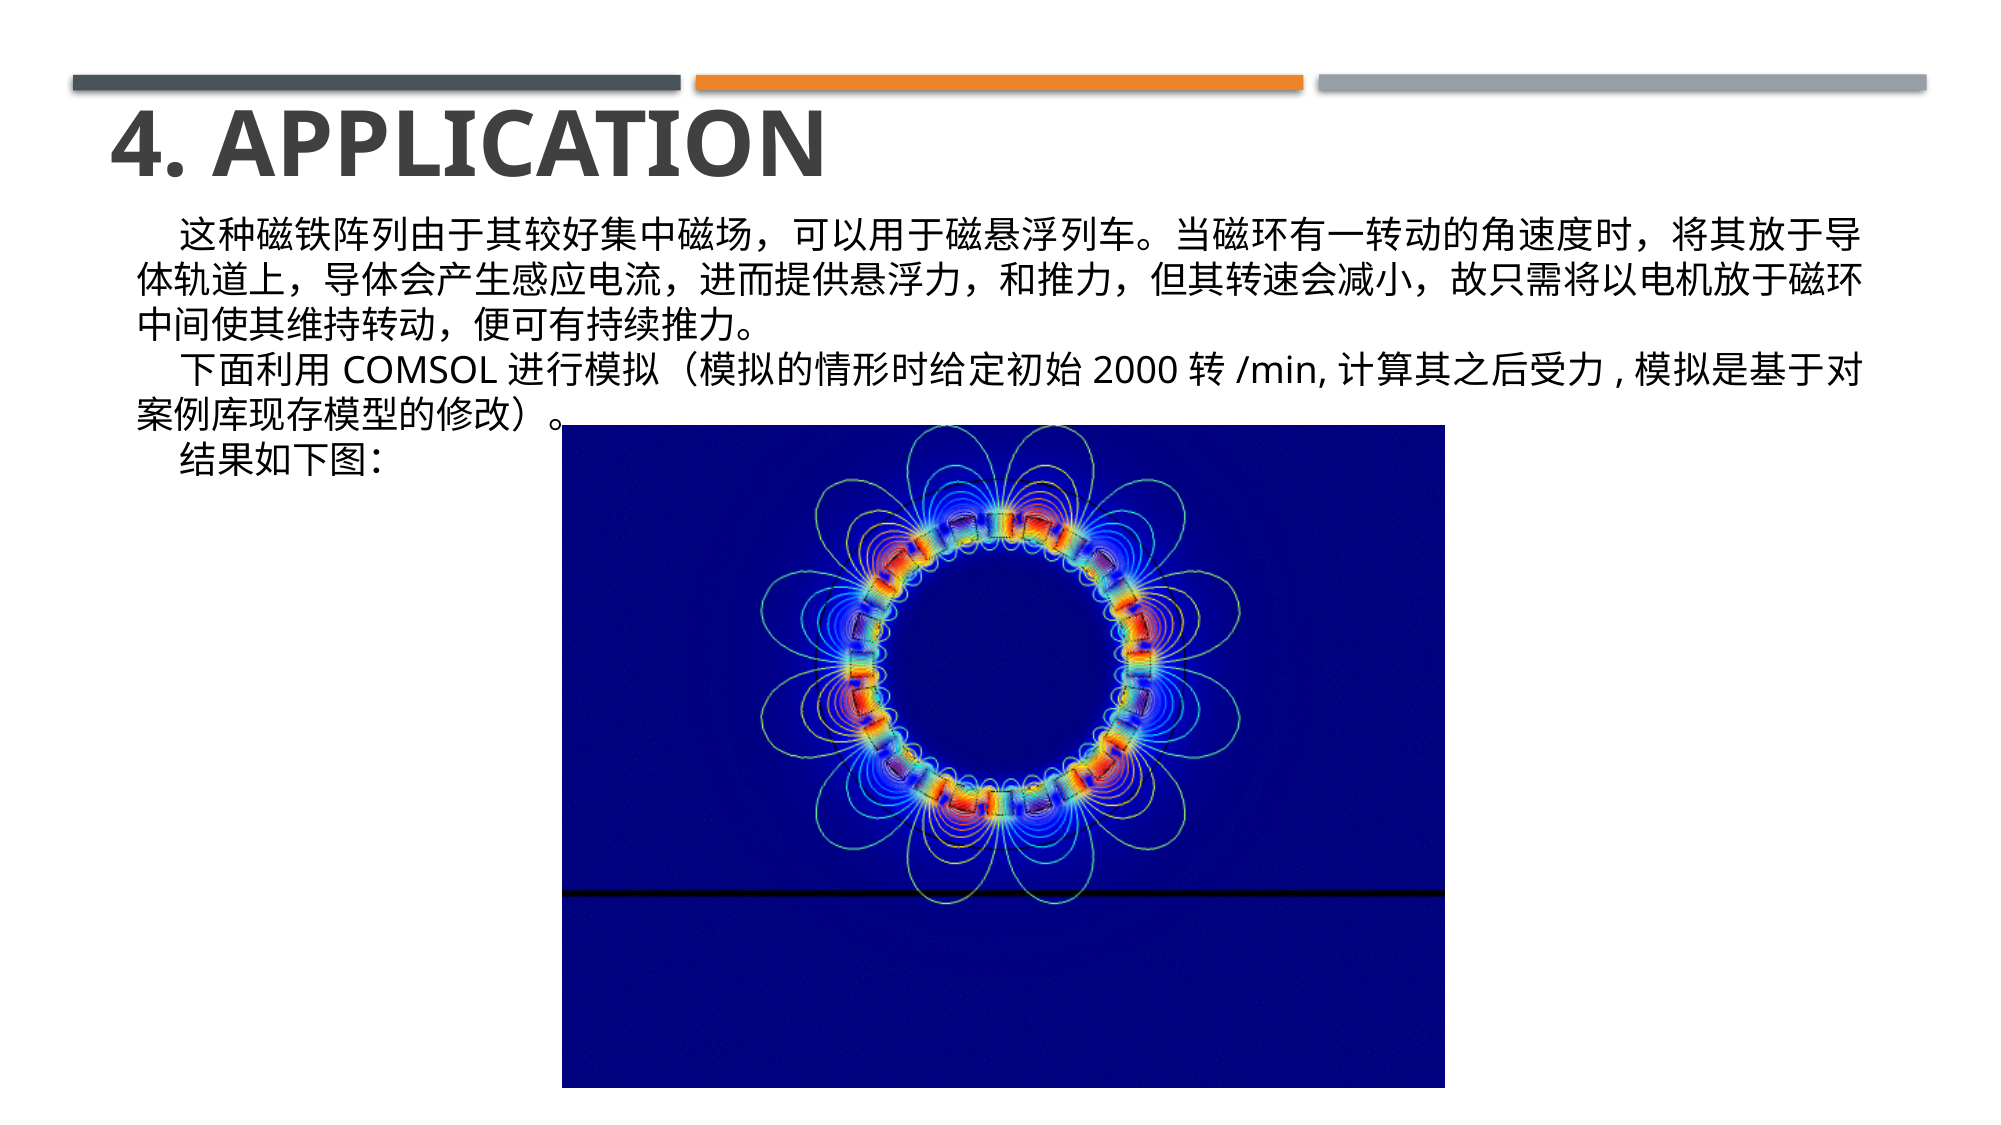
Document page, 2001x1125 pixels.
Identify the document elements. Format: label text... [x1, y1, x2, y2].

title 4. application [95, 115, 1905, 313]
text_box 这种磁铁阵列由于其较好集中磁场，可以用于磁悬浮列车。当磁环有一转动的角速度时，将其放于导体轨道上，导体会产生感应电流，进而提供悬浮力，和推力，但其转速会减小，故只需将以电机放于磁环中间使其维持转动，便可有持续推力。 下面利用COMSOL进行模拟（模拟的情形时给定初始2000转/min,计算其之后受力,模拟是基于对案例库现存模型的修改）。 结果如下图： [121, 203, 1879, 489]
picture [561, 425, 1446, 1088]
